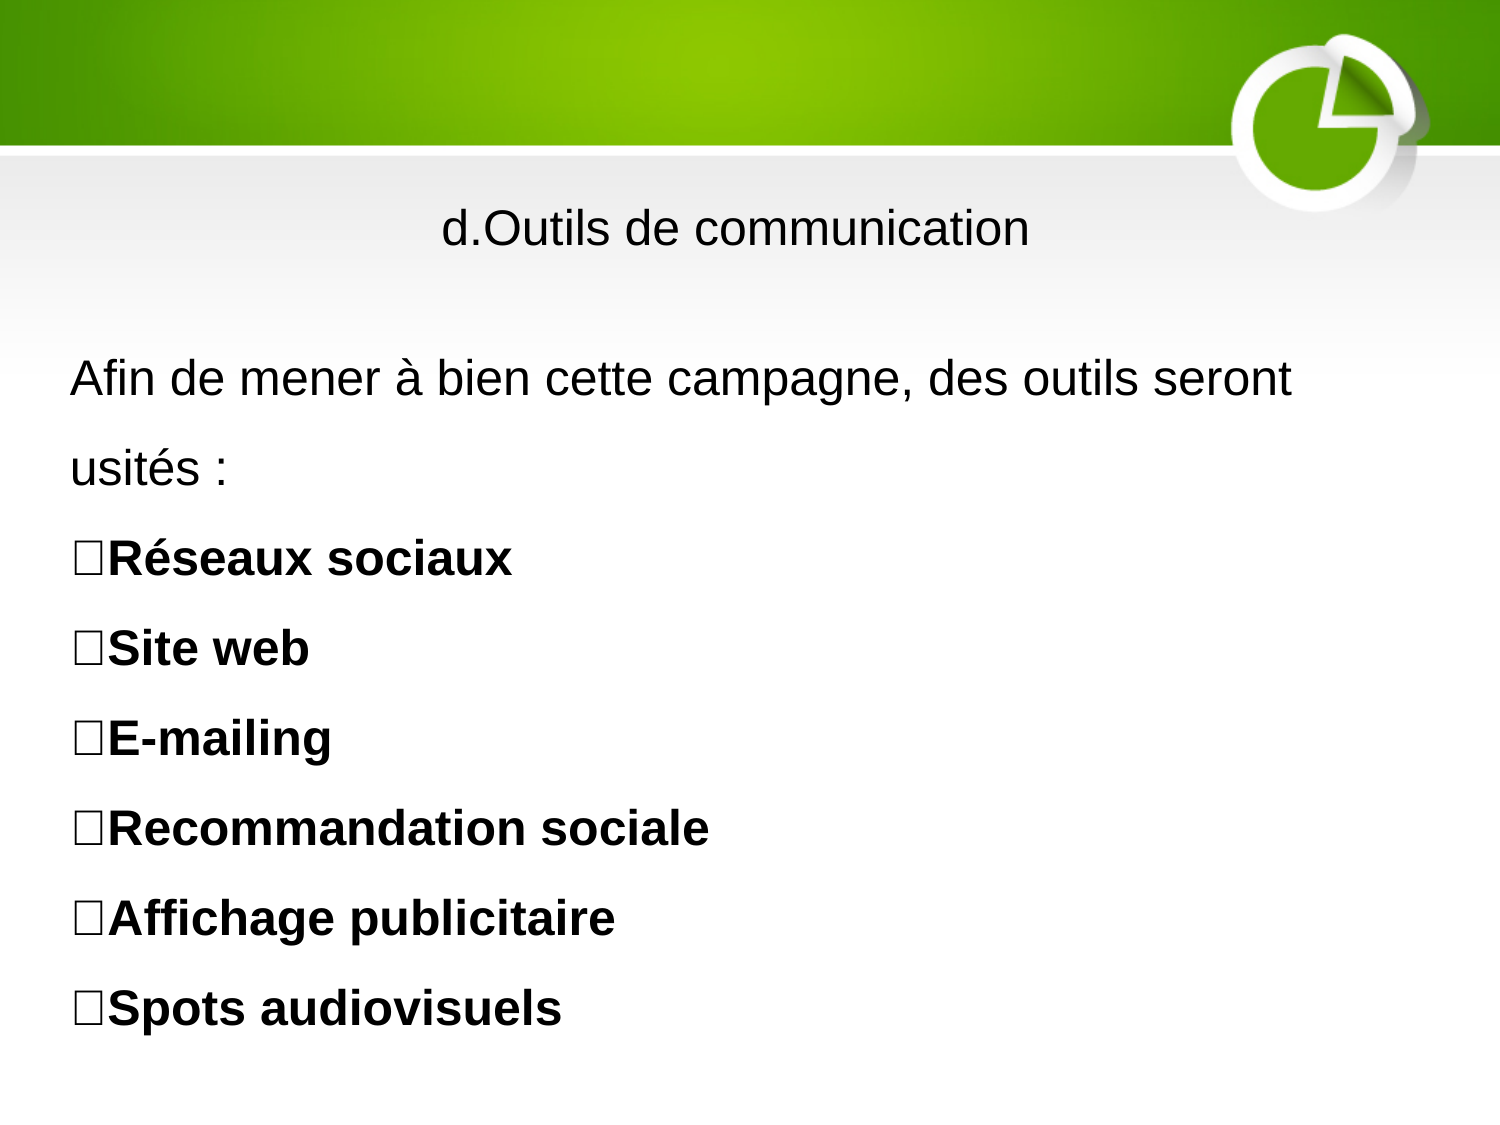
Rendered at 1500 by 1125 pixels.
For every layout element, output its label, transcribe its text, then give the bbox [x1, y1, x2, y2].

text_box d.Outils de communication [36, 188, 1436, 263]
text_box Afin de mener à bien cette campagne, des outils seront usités : Réseaux sociaux Site web E-mailing Recommandation sociale Affichage publicitaire Spots audiovisuels [55, 307, 1445, 1043]
picture [0, 0, 1500, 1125]
